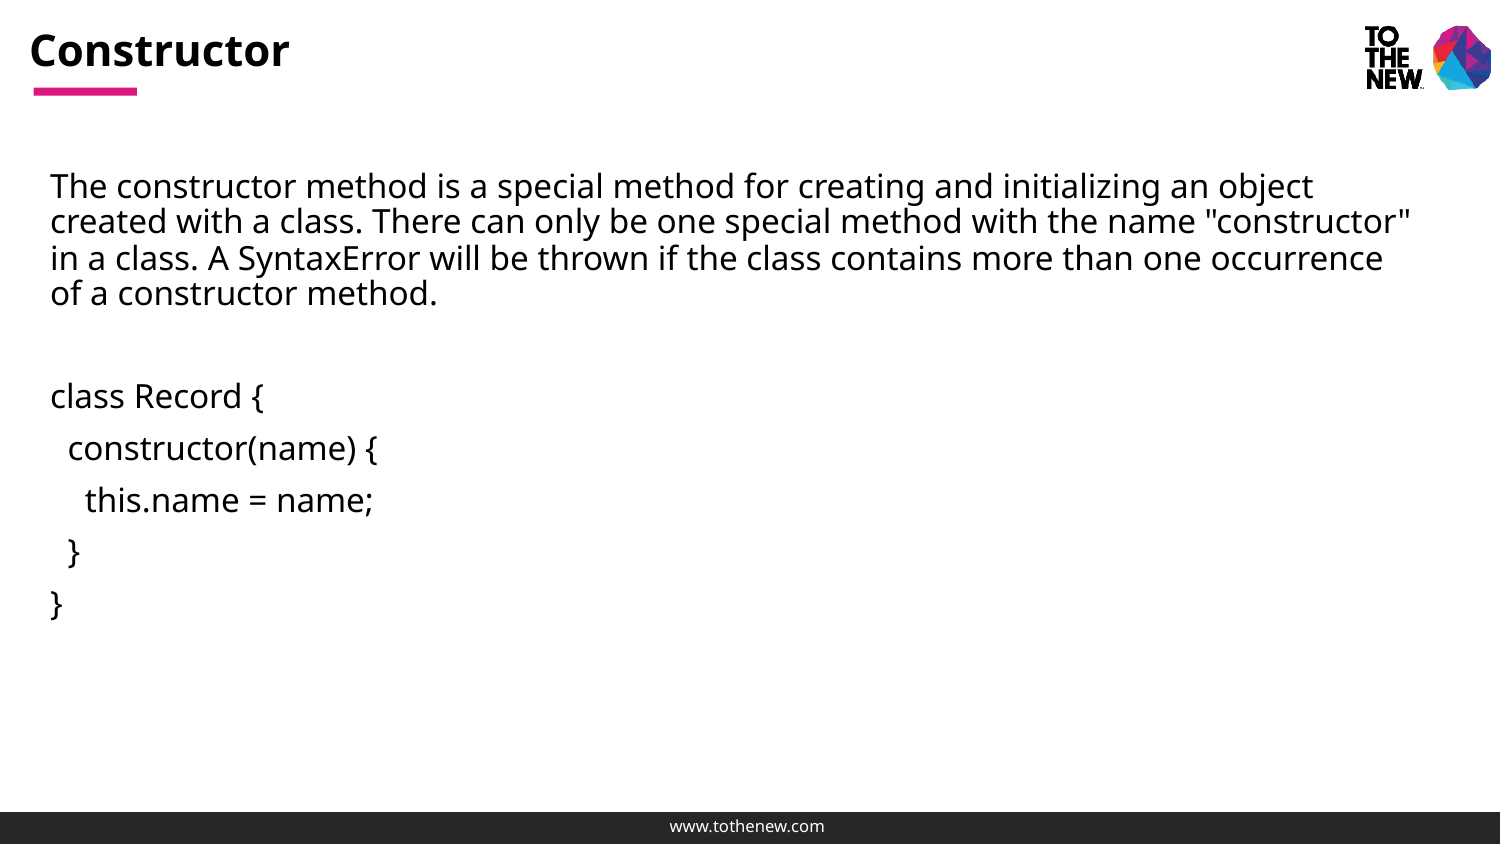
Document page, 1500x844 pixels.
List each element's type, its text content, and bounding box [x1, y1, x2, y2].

list The constructor method is a special method for creating and initializing an object created with a class. There can only be one special method with the name "constructor" in a class. A SyntaxError will be thrown if the class contains more than one occurrence of a constructor method. class Record { constructor(name) { this.name = name; } } [35, 154, 1436, 749]
picture [1350, 0, 1500, 116]
title Constructor [14, 14, 1350, 85]
